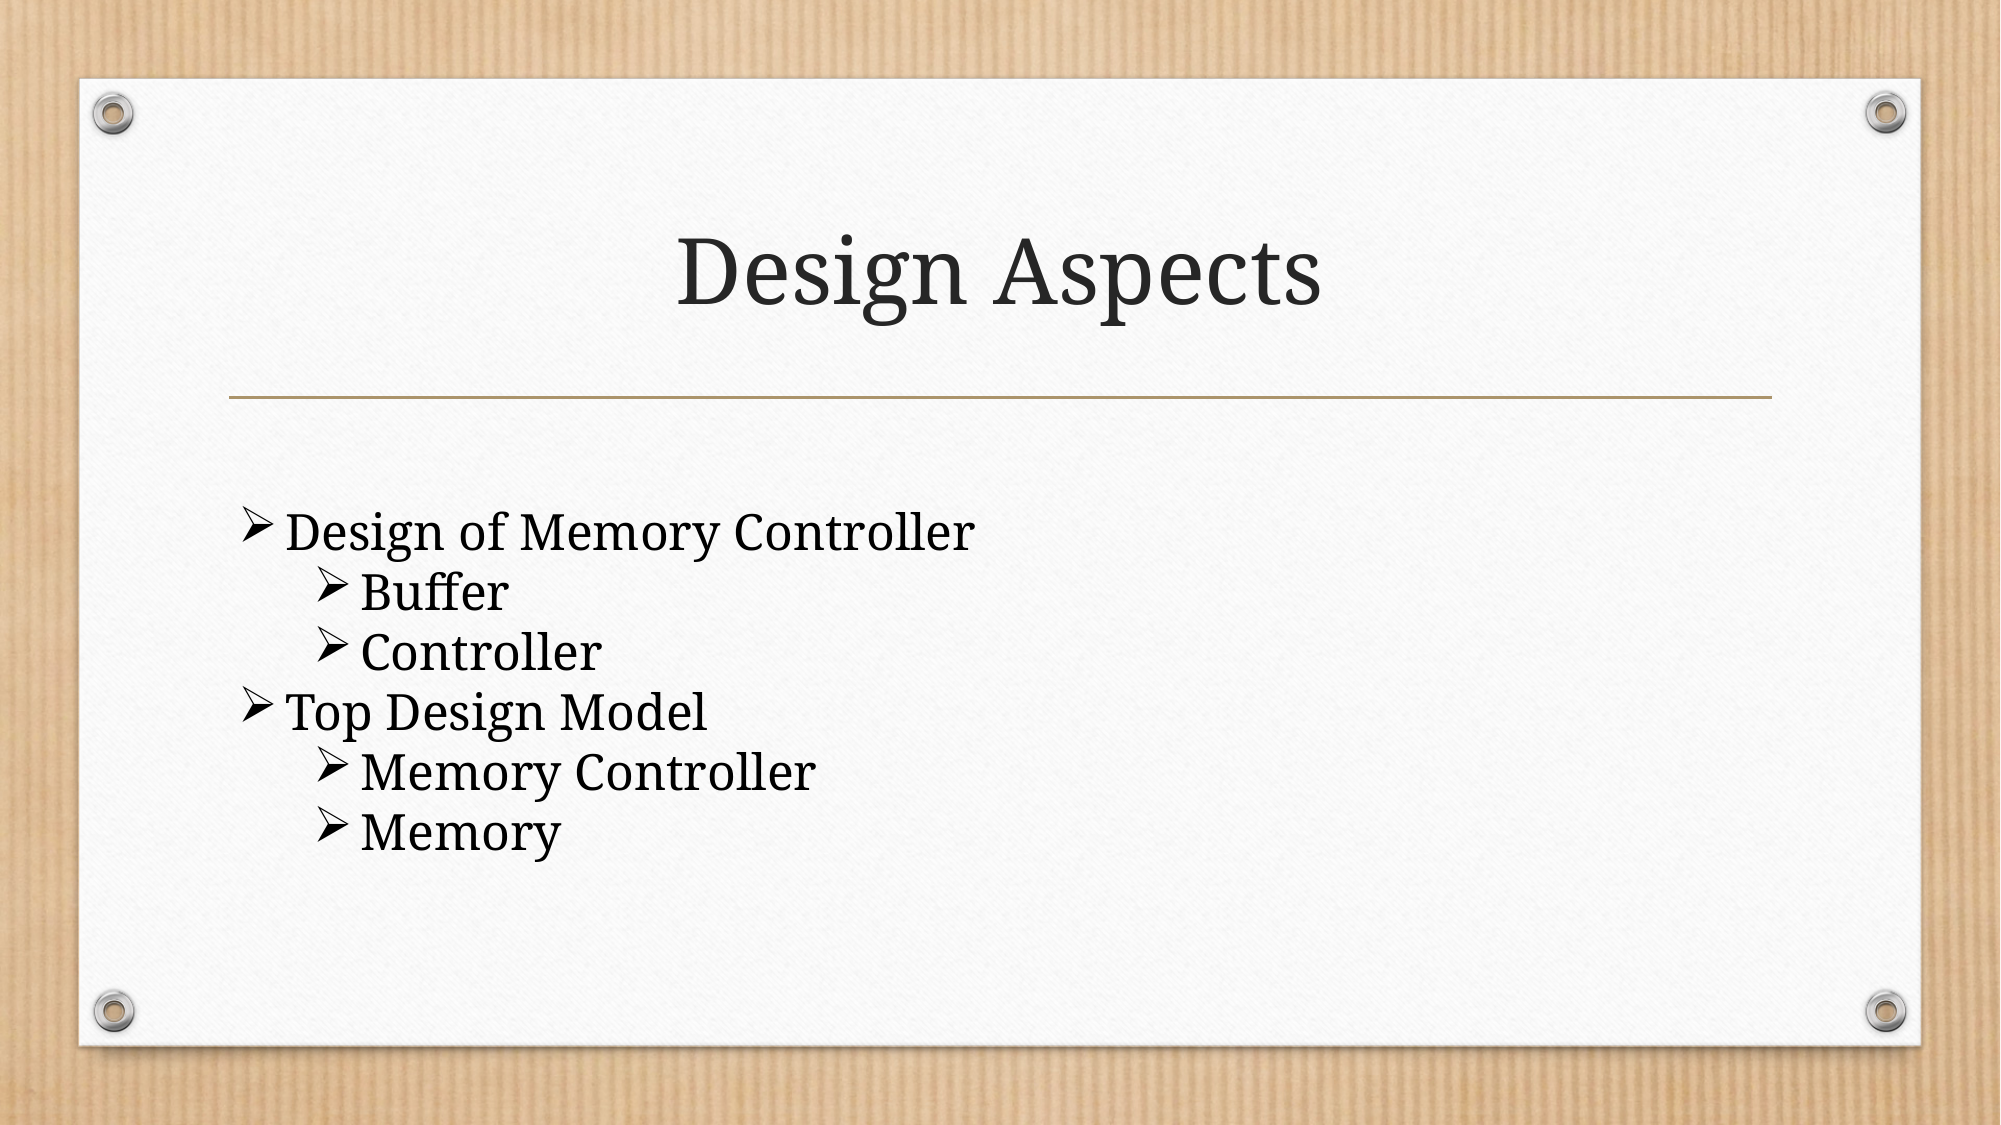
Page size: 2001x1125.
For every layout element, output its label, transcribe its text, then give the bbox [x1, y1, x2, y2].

picture [0, 0, 2001, 1125]
title Design Aspects [212, 161, 1788, 375]
text_box Design of Memory Controller Buffer Controller Top Design Model Memory Controller Memory [223, 492, 1777, 1048]
